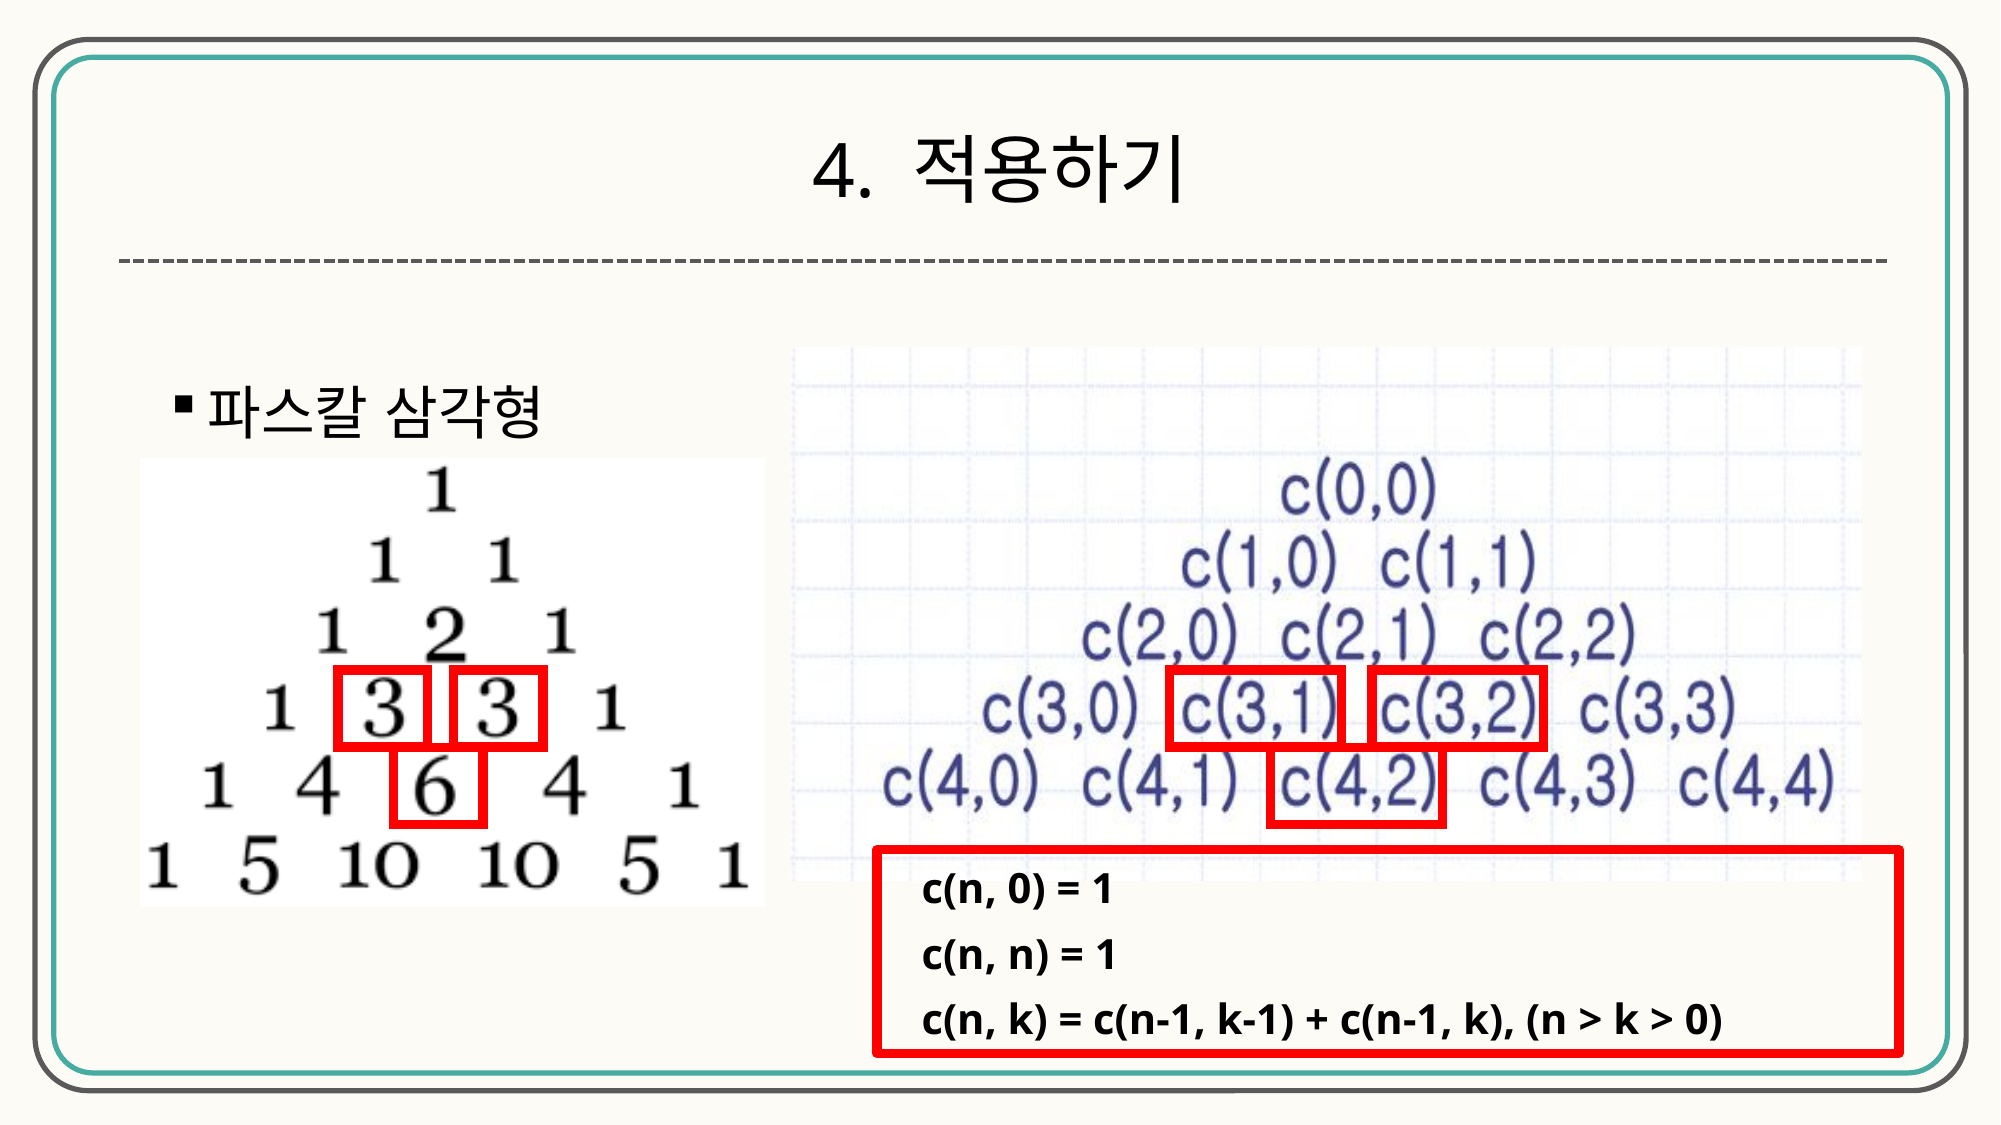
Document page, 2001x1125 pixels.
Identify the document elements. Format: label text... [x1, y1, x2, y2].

list 파스칼 삼각형 [155, 361, 877, 929]
text_box [33, 38, 1968, 1092]
picture [790, 347, 1862, 881]
text_box 4. 적용하기 [797, 114, 1204, 220]
picture [140, 458, 765, 907]
text_box c(n, 0) = 1 c(n, n) = 1 c(n, k) = c(n-1, k-1) + c(n-1, k), (n > k > 0) [877, 849, 1899, 1054]
